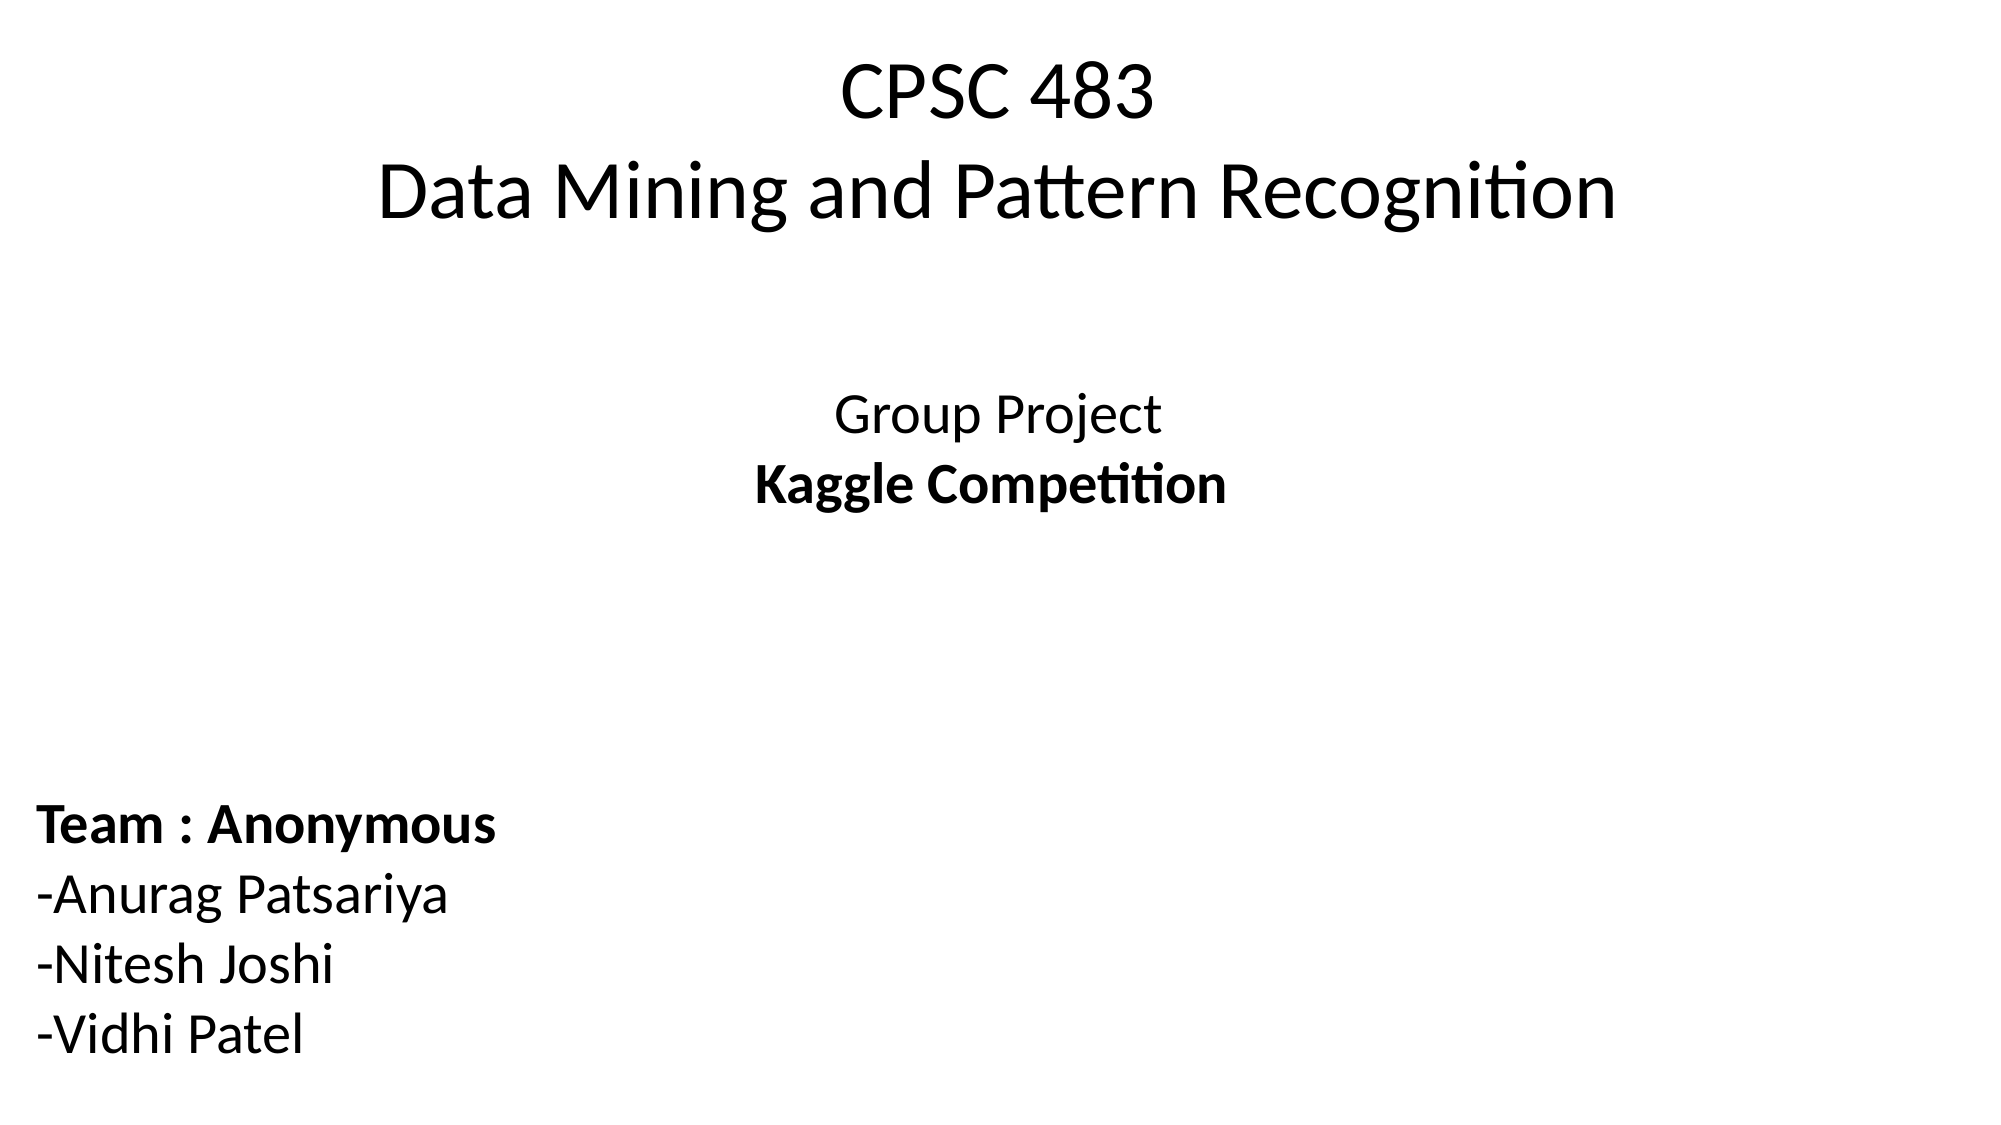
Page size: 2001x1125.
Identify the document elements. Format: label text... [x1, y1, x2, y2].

text_box CPSC 483 Data Mining and Pattern Recognition Group Project Kaggle Competition Team : Anonymous -Anurag Patsariya -Nitesh Joshi -Vidhi Patel [21, 27, 1976, 1073]
